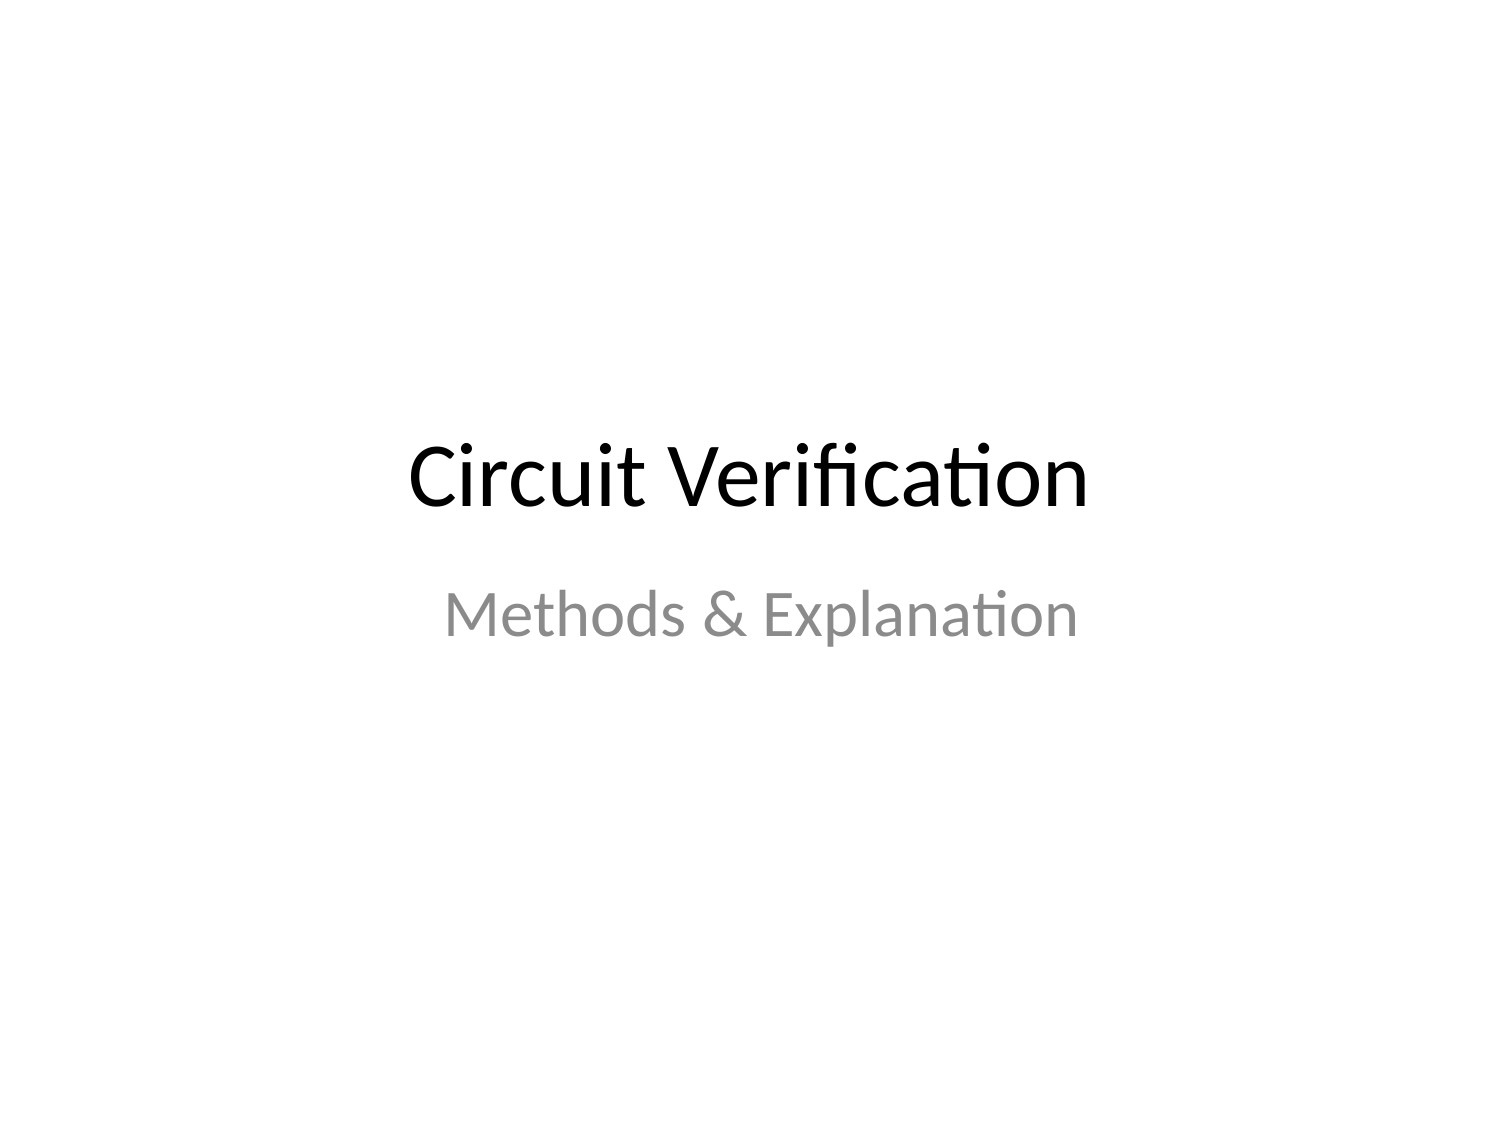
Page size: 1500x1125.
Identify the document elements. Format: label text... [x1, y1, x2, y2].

title Circuit Verification [112, 349, 1388, 591]
subtitle Methods & Explanation [236, 562, 1287, 850]
